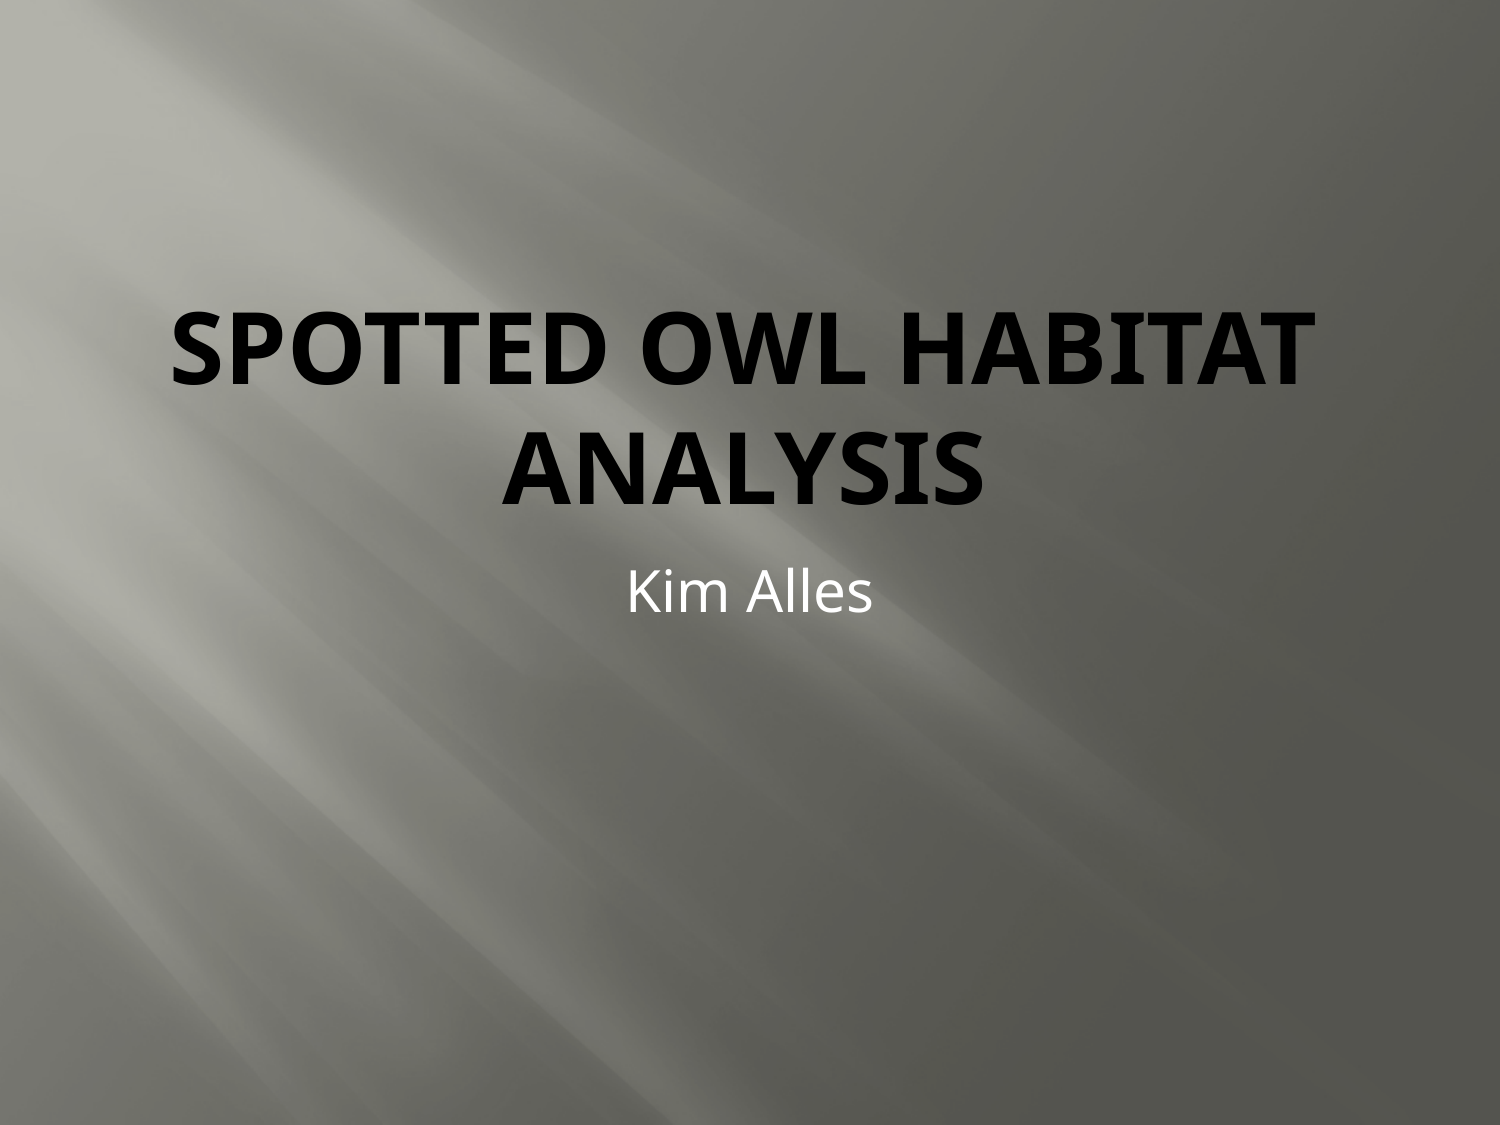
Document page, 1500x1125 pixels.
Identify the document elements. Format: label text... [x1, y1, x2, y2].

subtitle Kim Alles [225, 546, 1275, 834]
title Spotted Owl Habitat Analysis [69, 224, 1420, 525]
